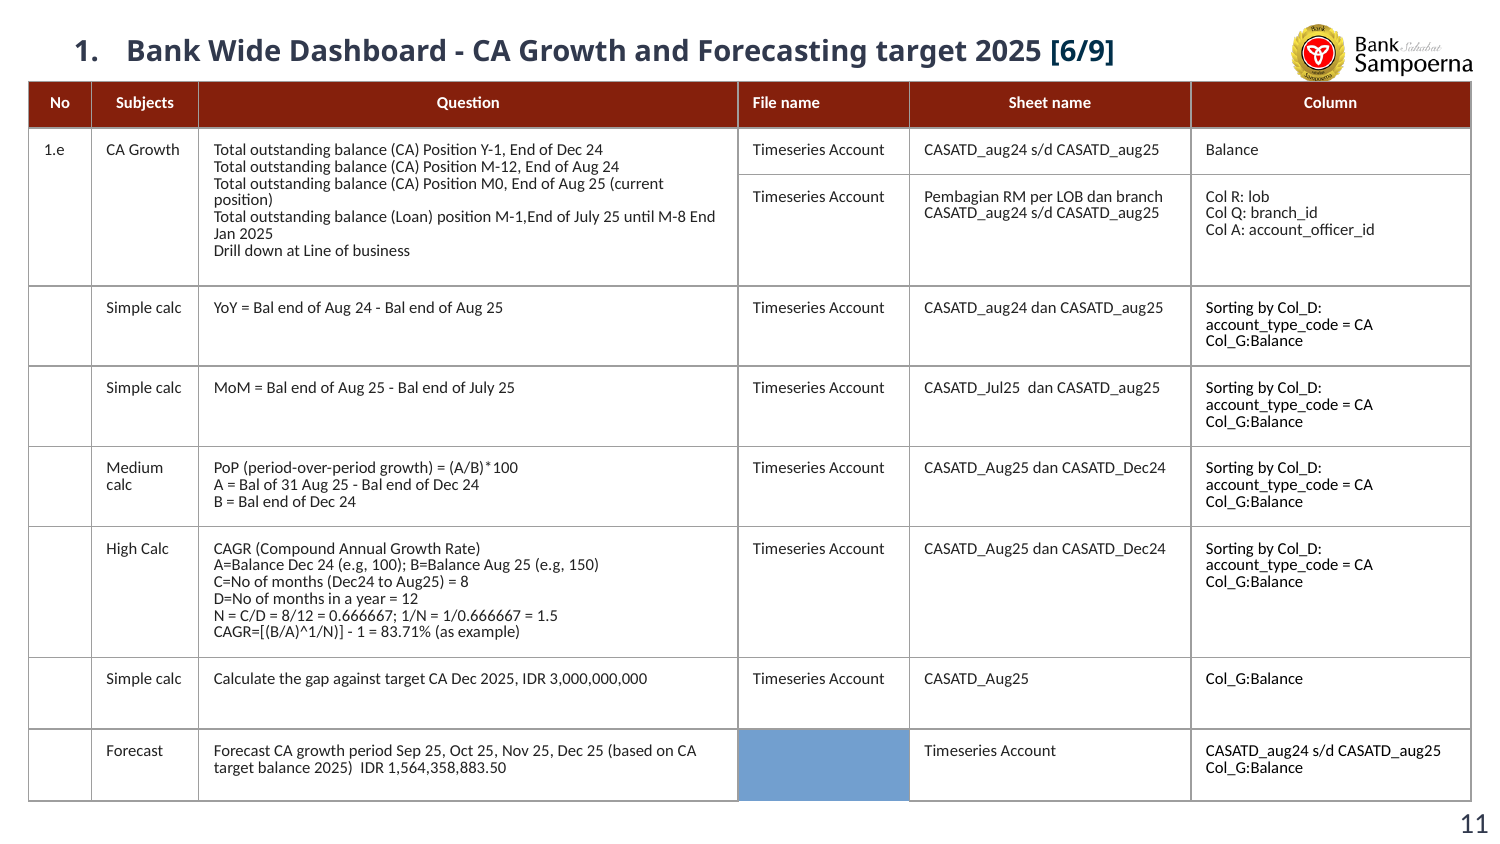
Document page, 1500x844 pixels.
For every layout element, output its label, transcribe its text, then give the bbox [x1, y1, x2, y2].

table_cell Calculate the gap against target CA Dec 2025, IDR 3,000,000,000 [199, 658, 737, 728]
table_cell Sorting by Col_D: account_type_code = CA Col_G:Balance [1192, 367, 1470, 446]
table_header Subjects [92, 82, 198, 127]
table_cell Timeseries Account [910, 730, 1190, 800]
table_cell [29, 658, 91, 728]
table_cell Pembagian RM per LOB dan branch CASATD_aug24 s/d CASATD_aug25 [910, 175, 1190, 285]
table_cell CASATD_aug24 s/d CASATD_aug25 [910, 129, 1190, 174]
table_cell 1.e [29, 129, 91, 285]
table_cell CASATD_Aug25 [910, 658, 1190, 728]
table_cell Timeseries Account [739, 527, 909, 657]
table_cell Timeseries Account [739, 447, 909, 526]
table_cell CASATD_aug24 dan CASATD_aug25 [910, 287, 1190, 365]
table_cell Medium calc [92, 447, 198, 526]
table_cell CA Growth [92, 129, 198, 285]
table_header Column [1192, 82, 1470, 127]
table_cell Simple calc [92, 658, 198, 728]
table_cell [29, 367, 91, 446]
table_cell Timeseries Account [739, 175, 909, 285]
table_cell Col_G:Balance [1192, 730, 1470, 800]
table_cell Timeseries Account [739, 129, 909, 174]
table_cell Simple calc [92, 287, 198, 365]
table_header Question [199, 82, 737, 127]
table_cell [29, 527, 91, 657]
table_cell Sorting by Col_D: account_type_code = CA Col_G:Balance [1192, 527, 1470, 657]
table_header File name [739, 82, 909, 127]
table_cell High Calc [92, 527, 198, 657]
table_cell Simple calc [92, 367, 198, 446]
table_cell PoP (period-over-period growth) = (A/B)*100 A = Bal of 31 Aug 25 - Bal end of Dec 24 B = Bal end of Dec 24 [199, 447, 737, 526]
table_cell MoM = Bal end of Aug 25 - Bal end of July 25 [199, 367, 737, 446]
table_cell Col_G:Balance [1192, 658, 1470, 728]
picture [1291, 23, 1473, 82]
table_cell CASATD_Aug25 dan CASATD_Dec24 [910, 447, 1190, 526]
table_cell Timeseries Account [739, 658, 909, 728]
table_cell Timeseries Account [739, 287, 909, 365]
title Bank Wide Dashboard - CA Growth and Forecasting target 2025 [6/9] [39, 23, 1279, 81]
table_cell CASATD_Aug25 dan CASATD_Dec24 [910, 527, 1190, 657]
table_header Sheet name [910, 82, 1190, 127]
table_cell [29, 447, 91, 526]
table_cell [29, 730, 91, 800]
table_cell YoY = Bal end of Aug 24 - Bal end of Aug 25 [199, 287, 737, 365]
table_cell [29, 287, 91, 365]
table_cell Timeseries Account [739, 367, 909, 446]
table_cell CASATD_Jul25 dan CASATD_aug25 [910, 367, 1190, 446]
table_cell Total outstanding balance (CA) Position Y-1, End of Dec 24 Total outstanding balance (CA) Position M-12, End of Aug 24 Total outstanding balance (CA) Position M0, End of Aug 25 (current position) Total outstanding balance (Loan) position M-1,End of July 25 until M-8 End Jan 2025 Drill down at Line of business [199, 129, 737, 285]
slide_number ‹#› [1092, 798, 1500, 844]
table_cell Balance [1192, 129, 1470, 174]
table_header No [29, 82, 91, 127]
table_cell Sorting by Col_D: account_type_code = CA Col_G:Balance [1192, 287, 1470, 365]
table_cell Col R: lob Col Q: branch_id Col A: account_officer_id [1192, 175, 1470, 285]
table_cell Forecast [92, 730, 198, 800]
table_cell CAGR (Compound Annual Growth Rate) A=Balance Dec 24 (e.g, 100); B=Balance Aug 25 (e.g, 150) C=No of months (Dec24 to Aug25) = 8 D=No of months in a year = 12 N = C/D = 8/12 = 0.666667; 1/N = 1/0.666667 = 1.5 CAGR=[(B/A)^1/N)] - 1 = 83.71% (as example) [199, 527, 737, 657]
table_cell Sorting by Col_D: account_type_code = CA Col_G:Balance [1192, 447, 1470, 526]
table_cell Forecast CA growth period Sep 25, Oct 25, Nov 25, Dec 25 (based on CA target balance 2025) IDR 1,564,358,883.50 [199, 730, 737, 800]
